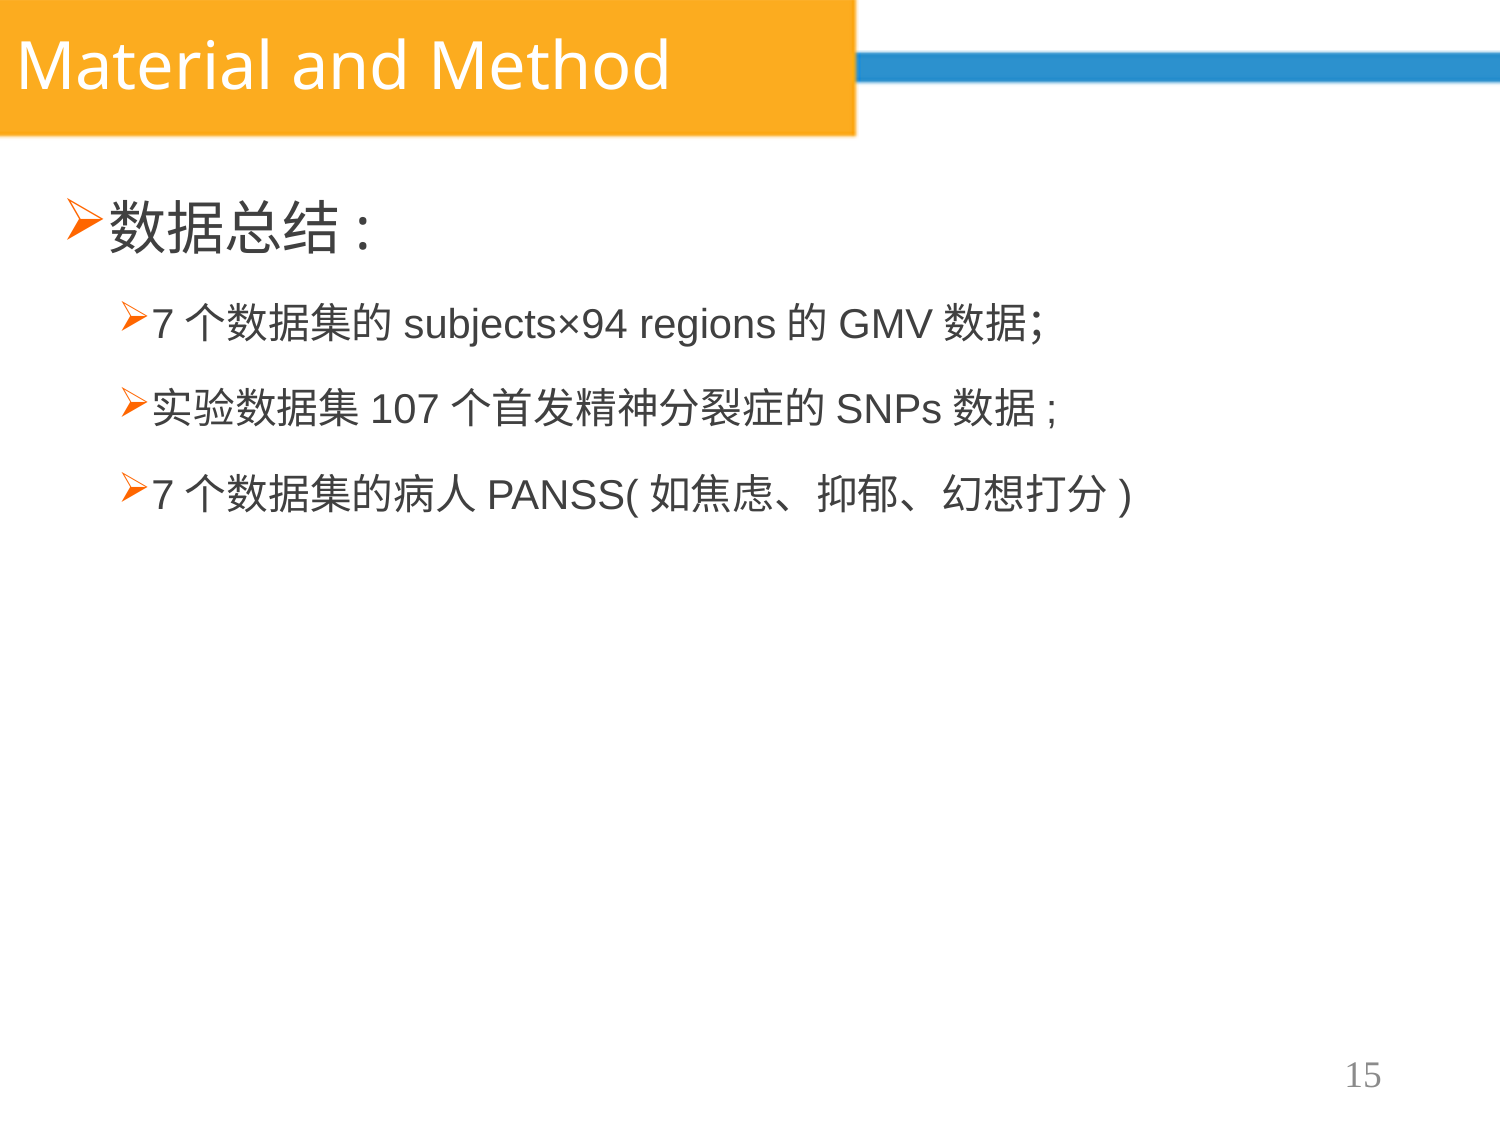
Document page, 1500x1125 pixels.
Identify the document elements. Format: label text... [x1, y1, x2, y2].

list 数据总结: 7个数据集的subjects×94 regions的GMV数据； 实验数据集107个首发精神分裂症的SNPs数据; 7个数据集的病人PANSS(如焦虑、抑郁、幻想打分) [47, 148, 1463, 1103]
slide_number 15 [1059, 1042, 1397, 1103]
title Material and Method [0, 0, 854, 136]
picture [0, 0, 1500, 1125]
